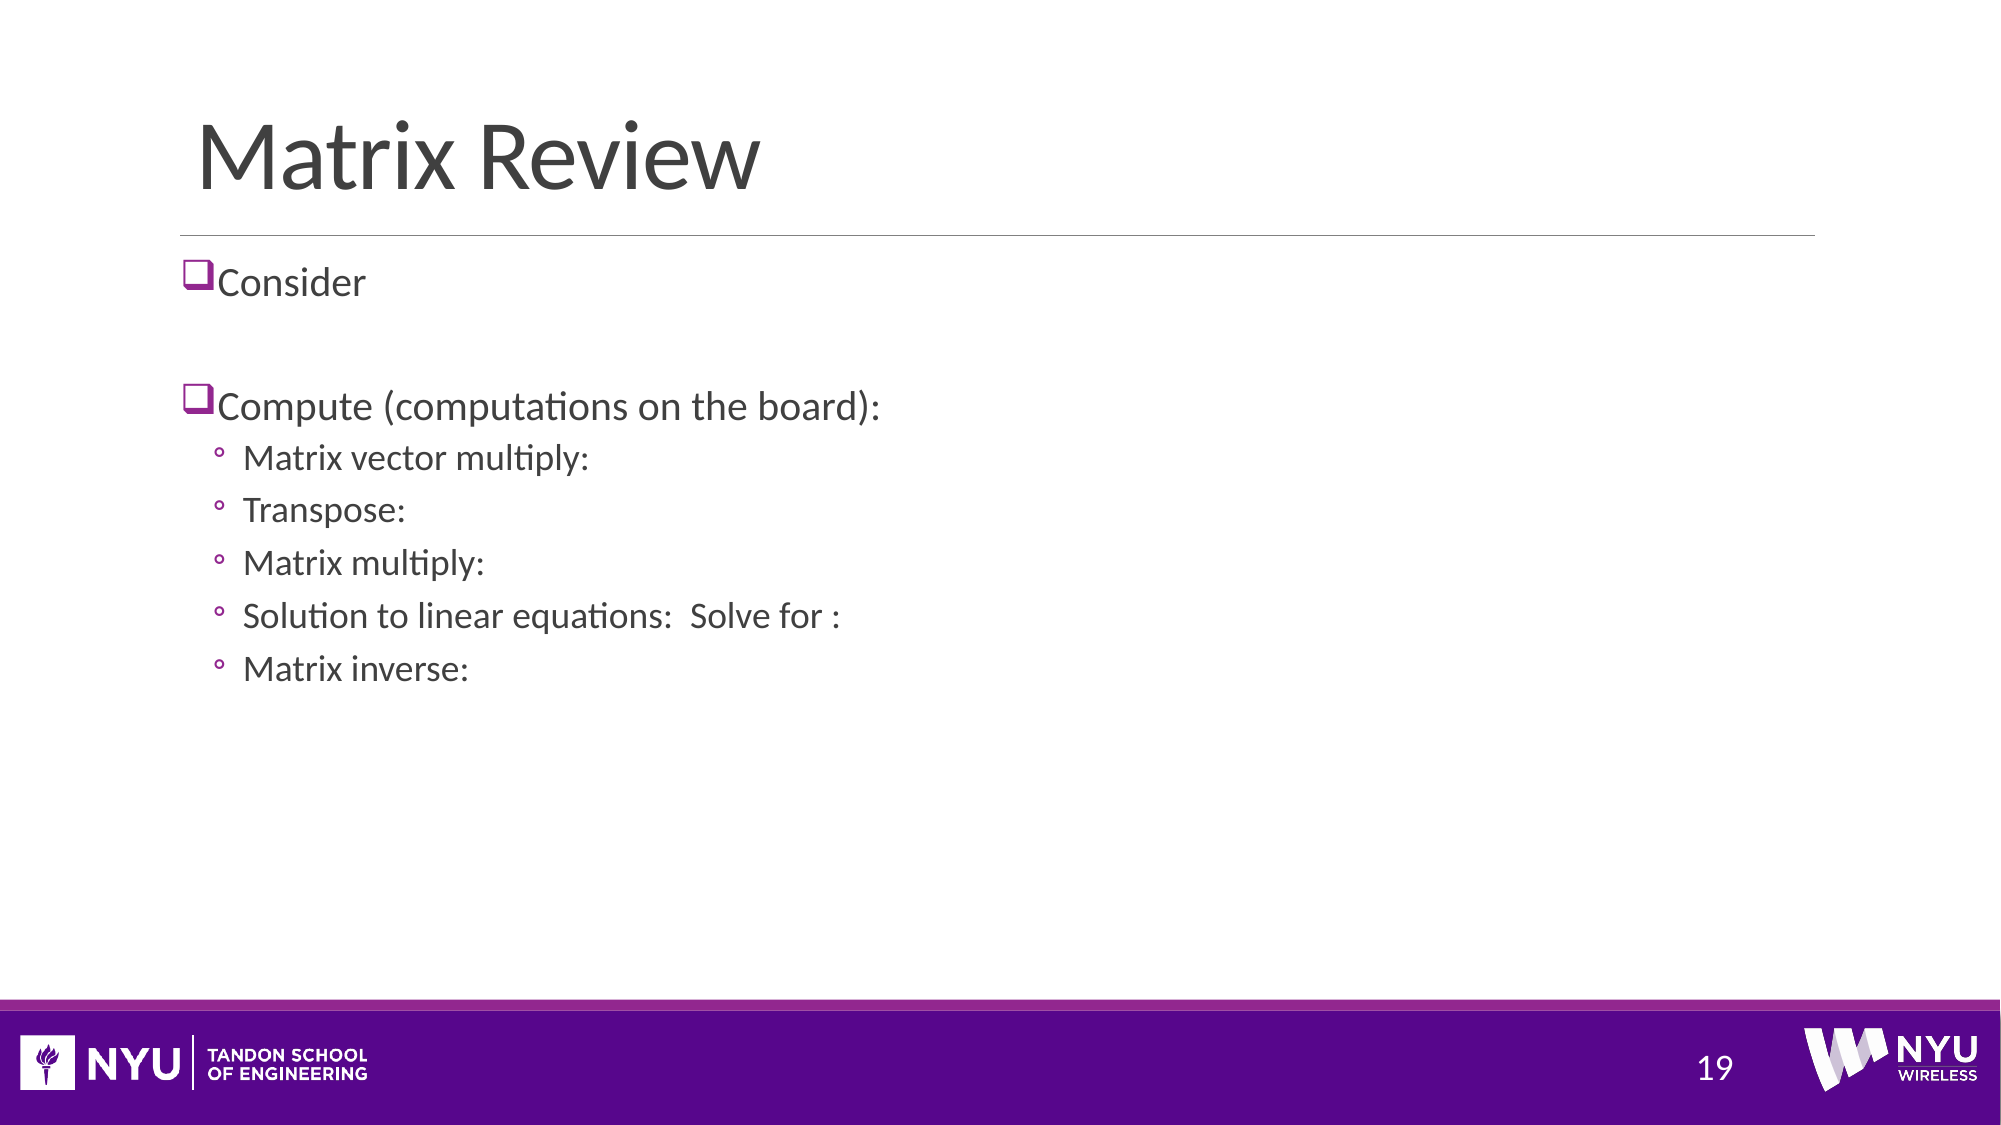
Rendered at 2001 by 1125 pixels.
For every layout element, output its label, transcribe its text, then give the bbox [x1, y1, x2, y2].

title Matrix Review [180, 47, 1830, 218]
slide_number 19 [1533, 1035, 1749, 1096]
